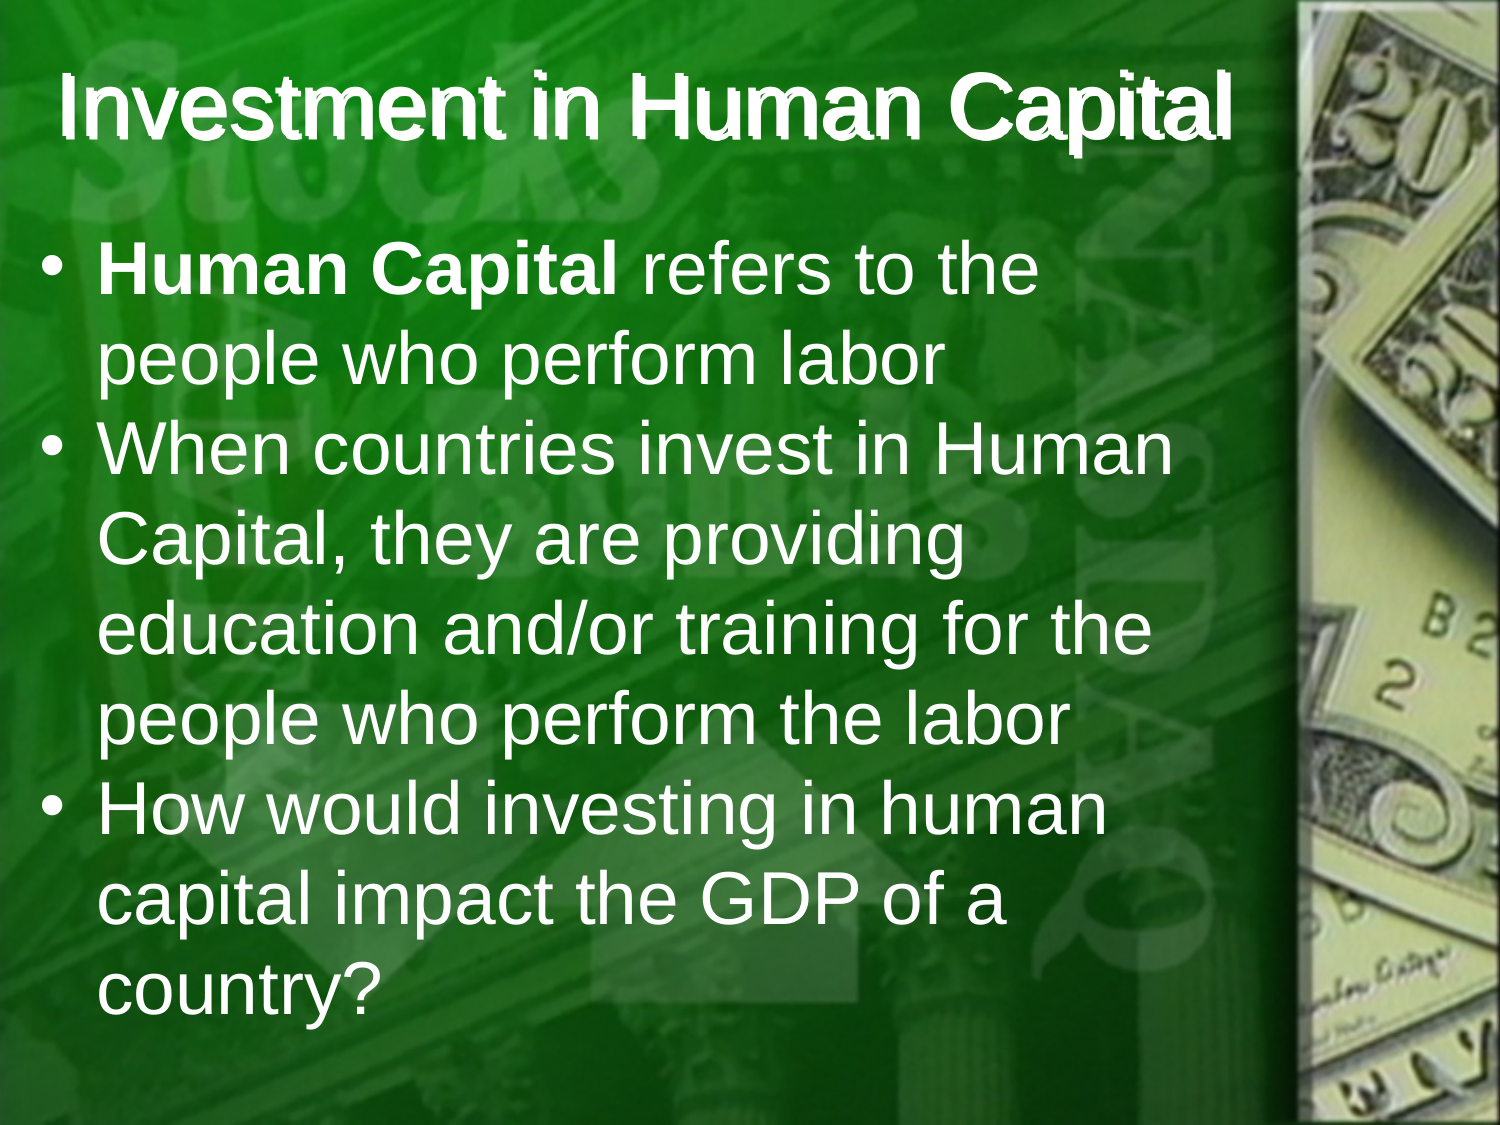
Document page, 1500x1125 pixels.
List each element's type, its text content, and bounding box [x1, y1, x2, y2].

title Investment in Human Capital [25, 37, 1263, 162]
text_box Human Capital refers to the people who perform labor When countries invest in Human Capital, they are providing education and/or training for the people who perform the labor How would investing in human capital impact the GDP of a country? [24, 212, 1250, 1038]
picture [0, 0, 1500, 1125]
